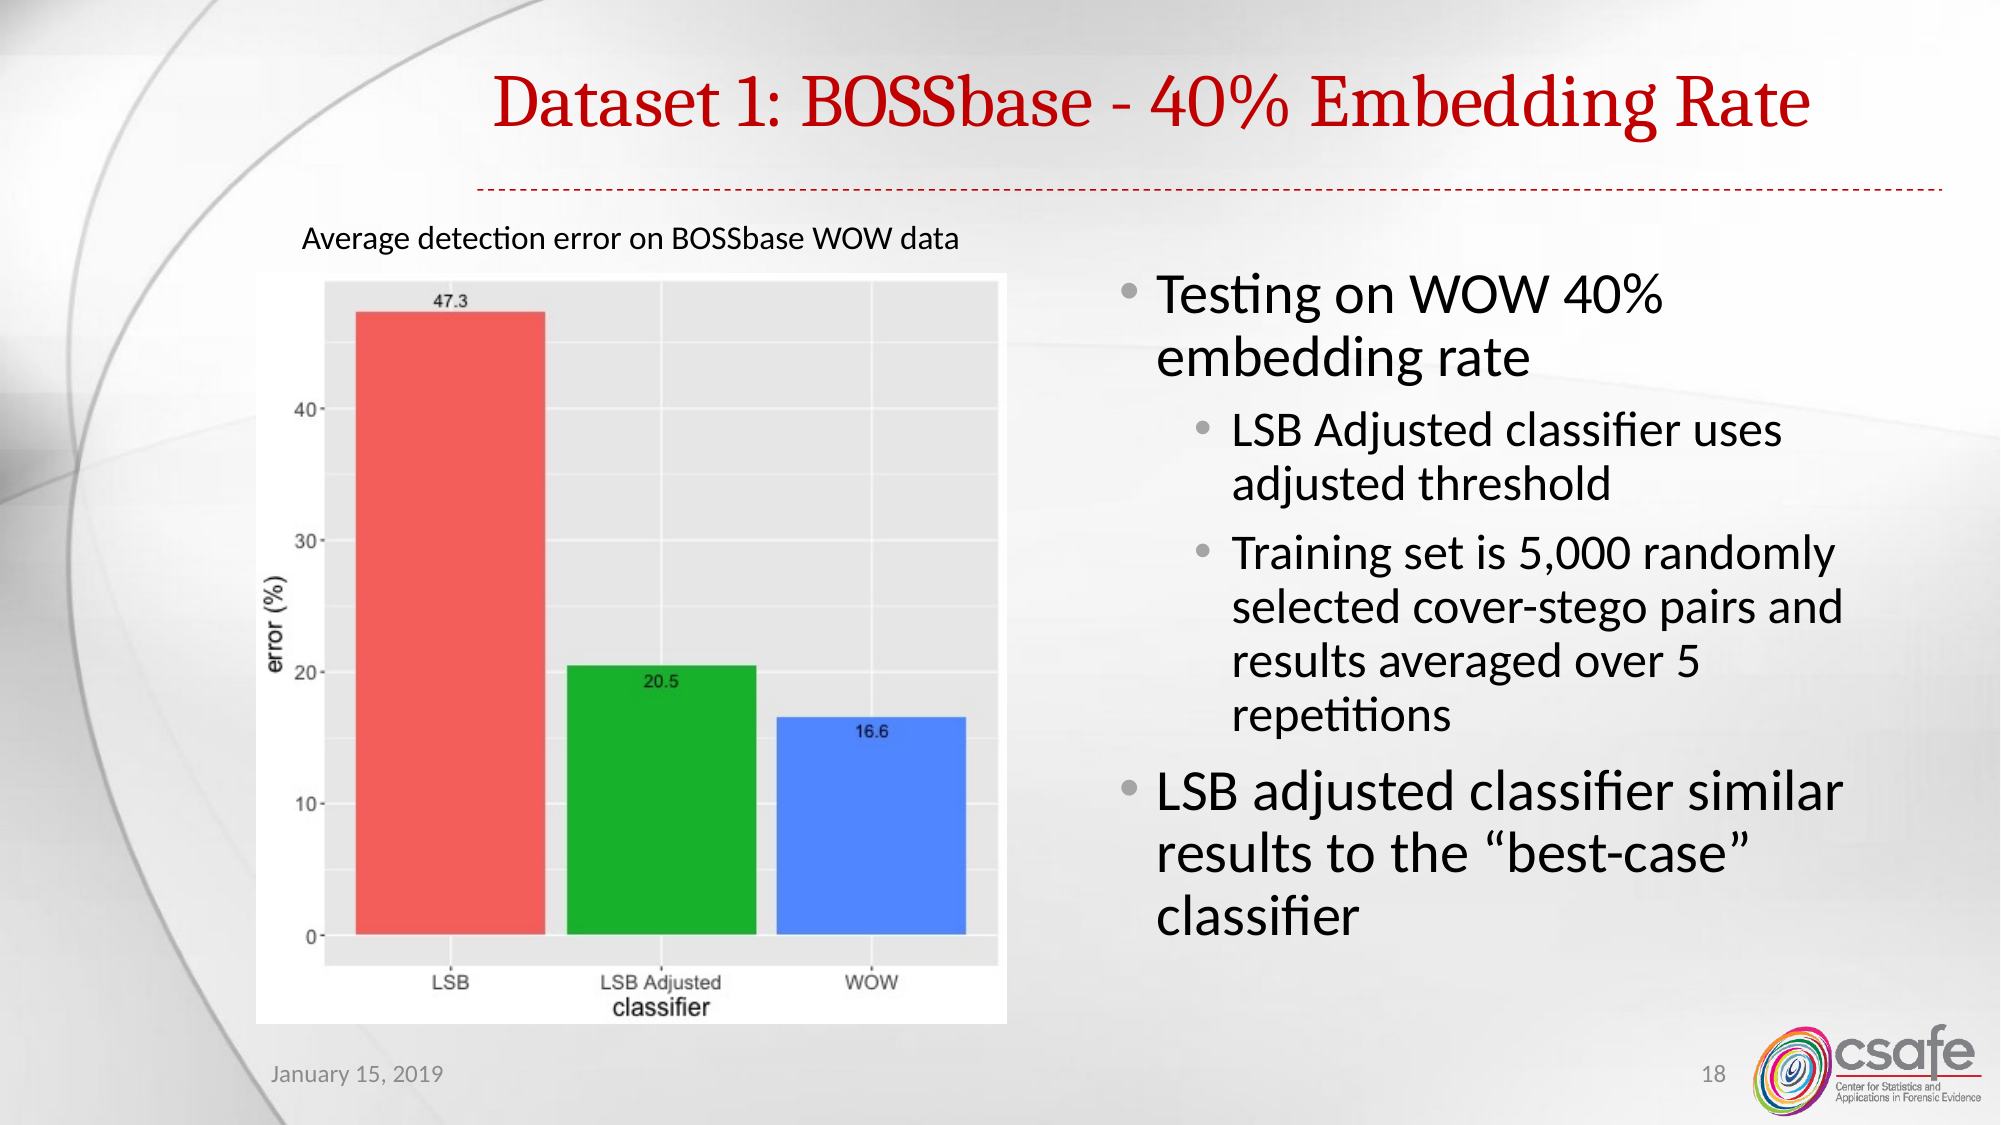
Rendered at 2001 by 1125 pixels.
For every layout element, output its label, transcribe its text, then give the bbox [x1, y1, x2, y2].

slide_number 18 [1405, 1042, 1742, 1103]
text_box Average detection error on BOSSbase WOW data [256, 209, 1007, 264]
text_box Testing on WOW 40% embedding rate LSB Adjusted classifier uses adjusted threshold Training set is 5,000 randomly selected cover-stego pairs and results averaged over 5 repetitions LSB adjusted classifier similar results to the “best-case” classifier [1104, 255, 1942, 1024]
title Dataset 1: BOSSbase - 40% Embedding Rate [477, 2, 1943, 190]
picture [1741, 997, 1994, 1125]
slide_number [256, 1042, 675, 1103]
picture [255, 273, 1007, 1024]
